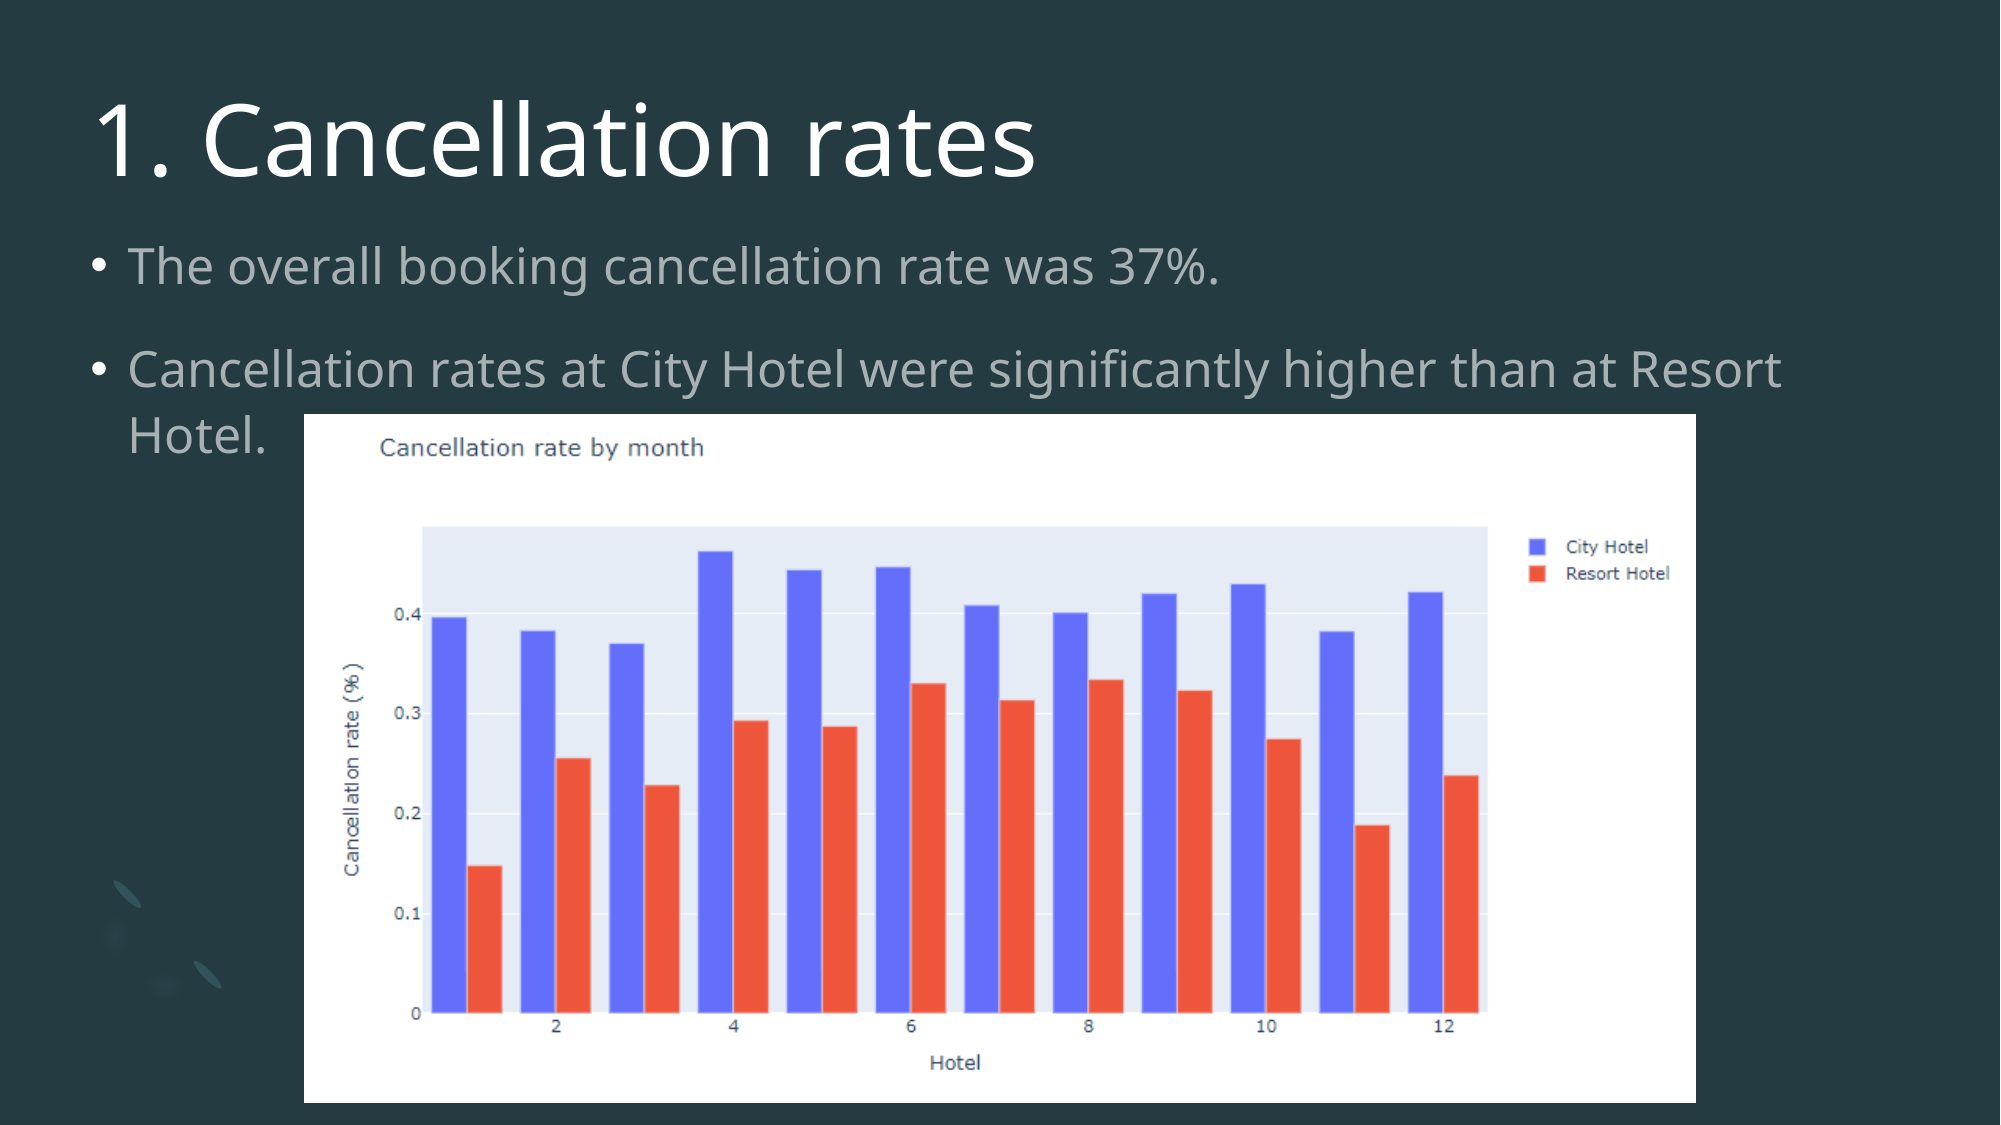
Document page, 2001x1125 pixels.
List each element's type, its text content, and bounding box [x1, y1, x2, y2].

title 1. Cancellation rates [90, 90, 1910, 228]
list The overall booking cancellation rate was 37%. Cancellation rates at City Hotel were significantly higher than at Resort Hotel. [90, 228, 1910, 1000]
picture [304, 414, 1696, 1103]
